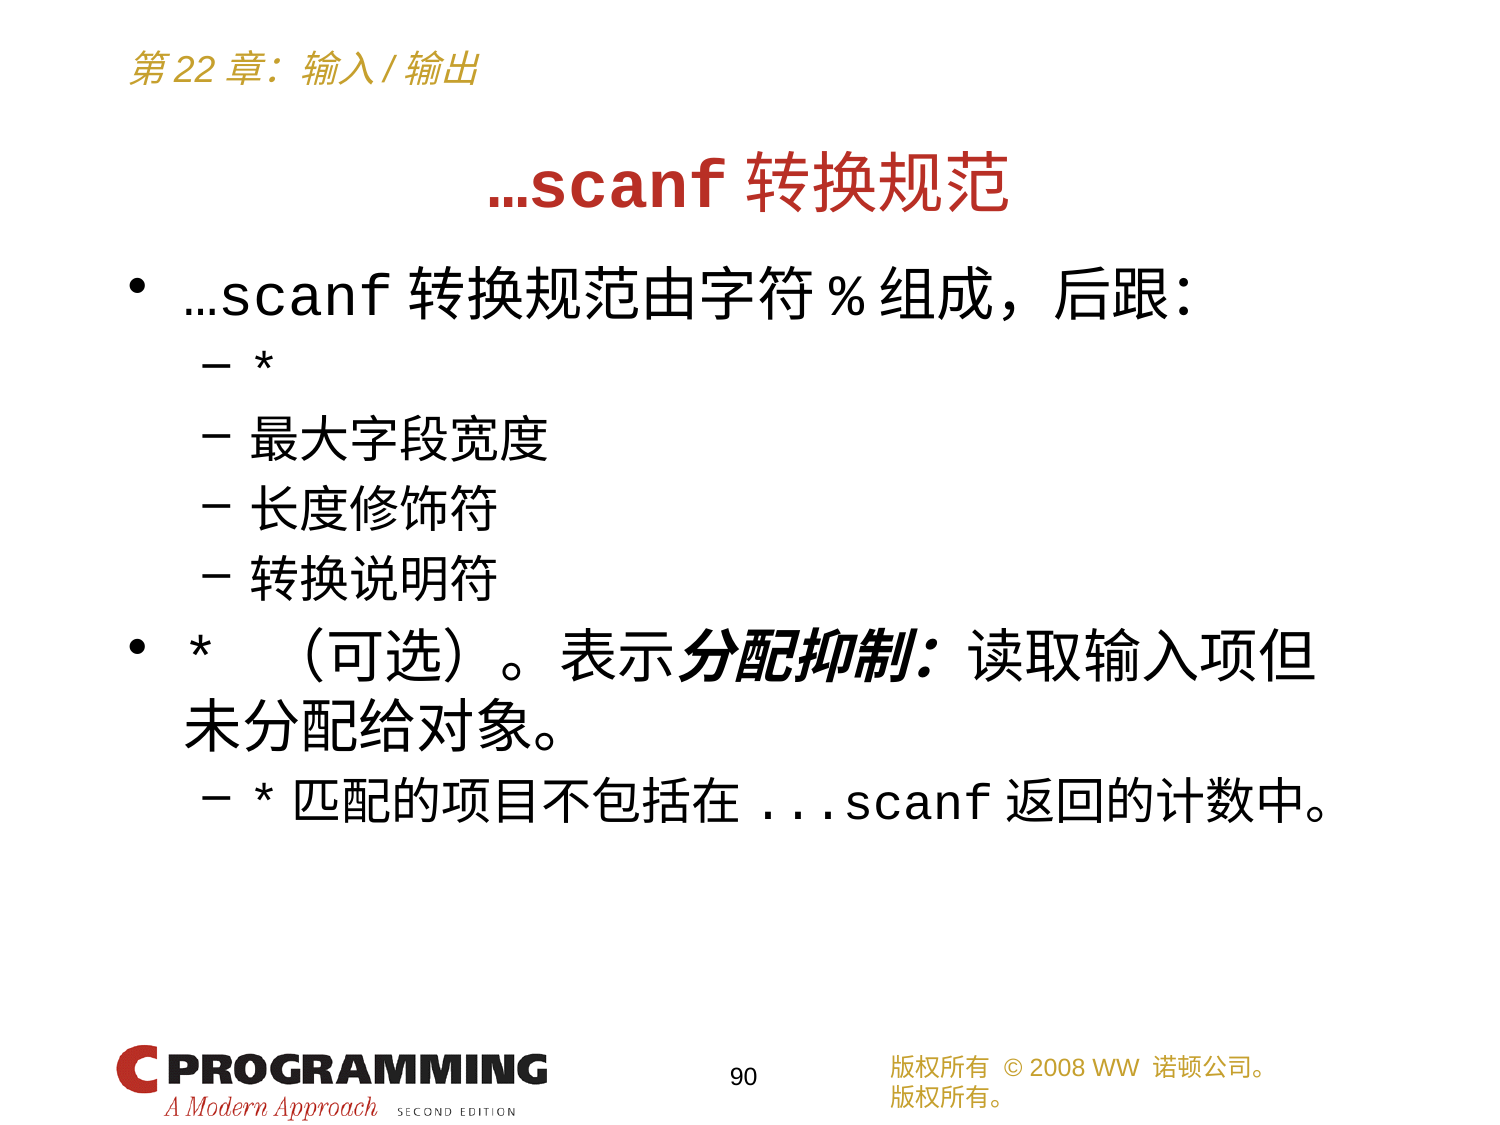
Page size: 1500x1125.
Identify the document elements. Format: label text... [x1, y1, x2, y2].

title …scanf转换规范 [112, 125, 1388, 238]
list …scanf转换规范由字符%组成，后跟： * 最大字段宽度 长度修饰符 转换说明符 * （可选）。表示分配抑制：读取输入项但未分配给对象。 *匹配的项目不包括在...scanf返回的计数中。 [112, 249, 1388, 1038]
picture [112, 1041, 550, 1123]
slide_number 90 [687, 1049, 801, 1101]
footer 版权所有 © 2008 WW 诺顿公司。 版权所有。 [874, 1043, 1388, 1119]
